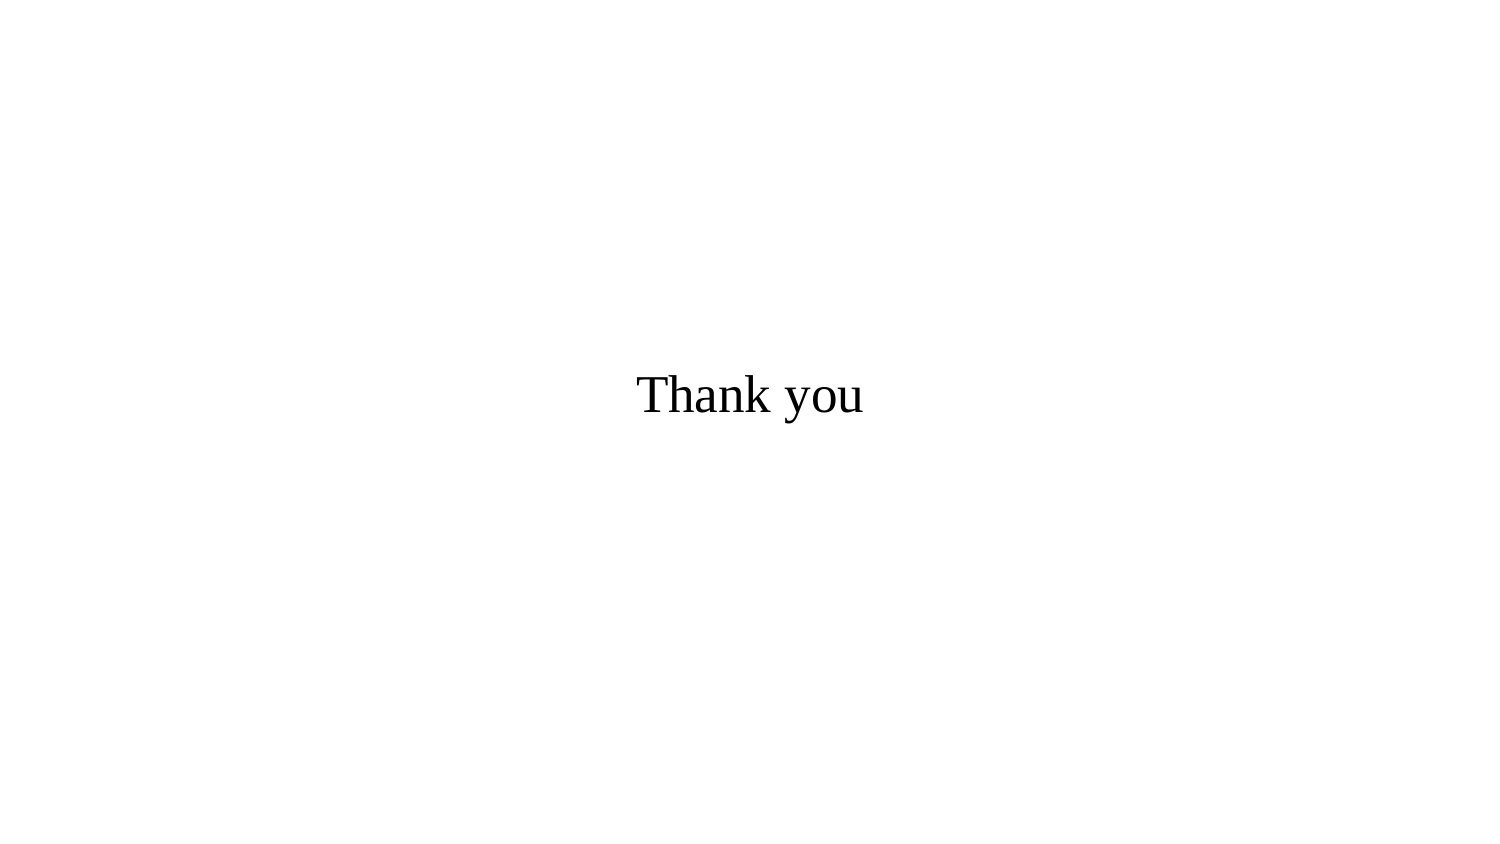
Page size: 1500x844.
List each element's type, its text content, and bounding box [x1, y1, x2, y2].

title Thank you [51, 344, 1449, 439]
